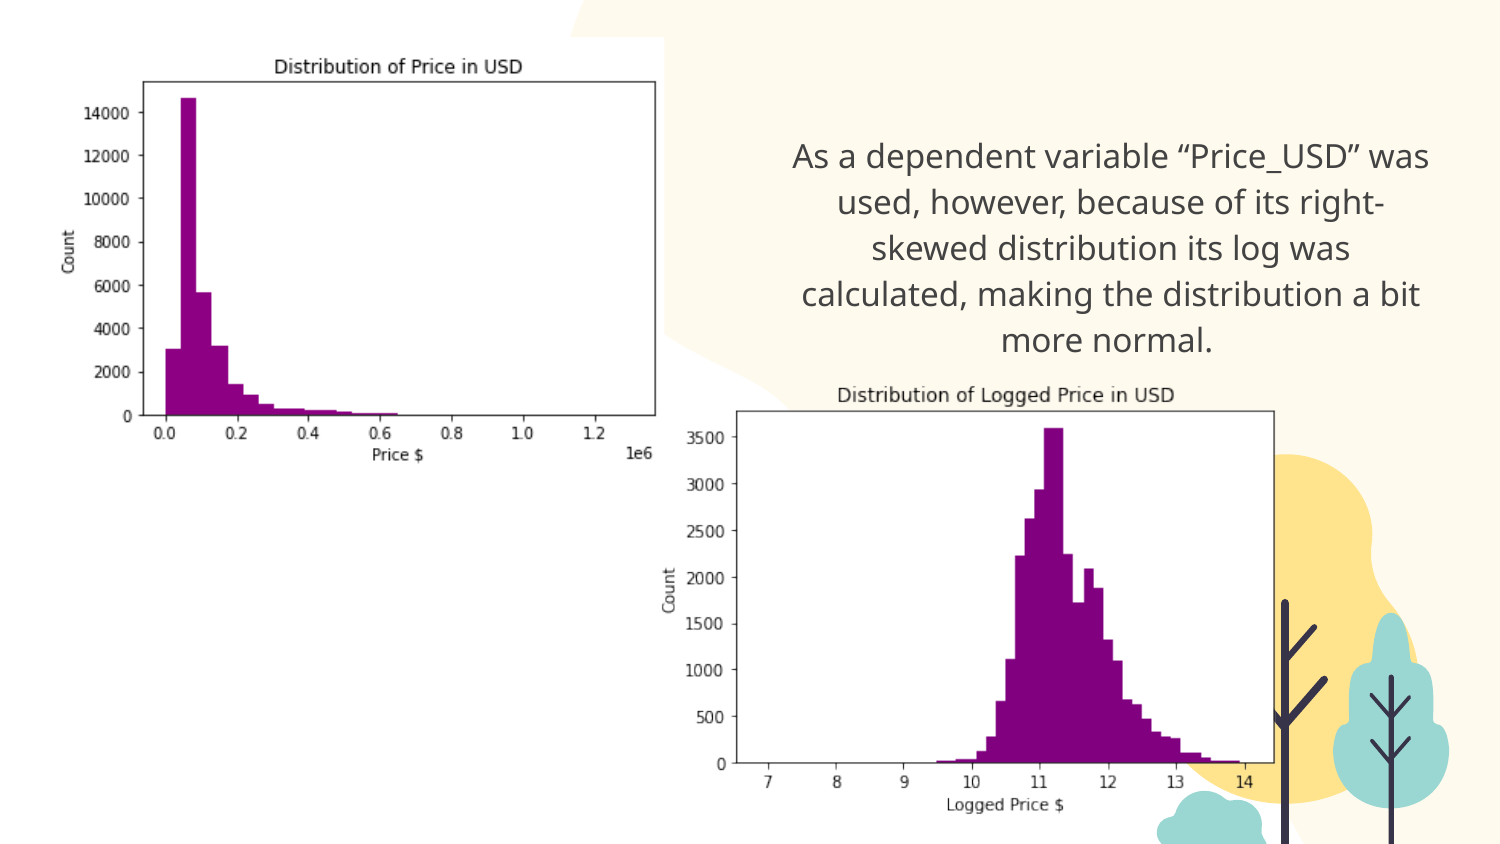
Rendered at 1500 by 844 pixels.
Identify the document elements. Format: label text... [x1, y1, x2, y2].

picture [39, 37, 1285, 824]
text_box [1148, 453, 1420, 844]
subtitle As a dependent variable “Price_USD” was used, however, because of its right-skewed distribution its log was calculated, making the distribution a bit more normal. [773, 114, 1450, 232]
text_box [1332, 612, 1450, 844]
